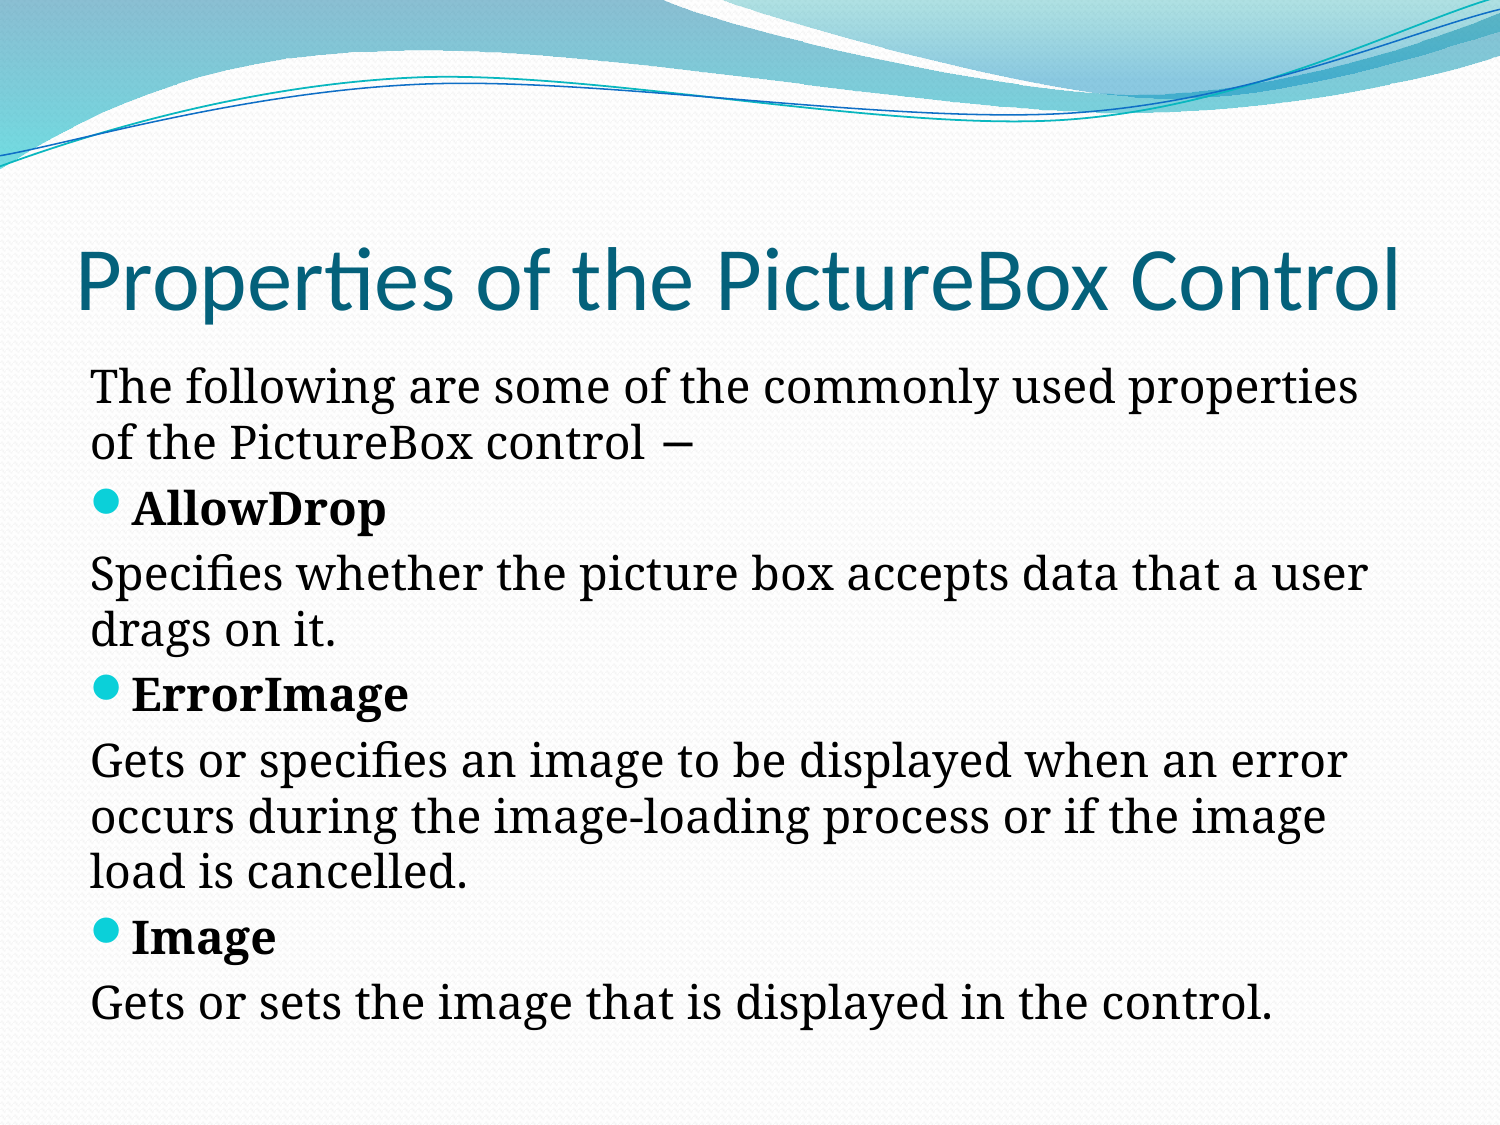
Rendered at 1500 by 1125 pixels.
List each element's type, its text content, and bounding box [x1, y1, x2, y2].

title Properties of the PictureBox Control [75, 115, 1463, 438]
list The following are some of the commonly used properties of the PictureBox control − AllowDrop Specifies whether the picture box accepts data that a user drags on it. ErrorImage Gets or specifies an image to be displayed when an error occurs during the image-loading process or if the image load is cancelled. Image Gets or sets the image that is displayed in the control. [75, 350, 1425, 1038]
